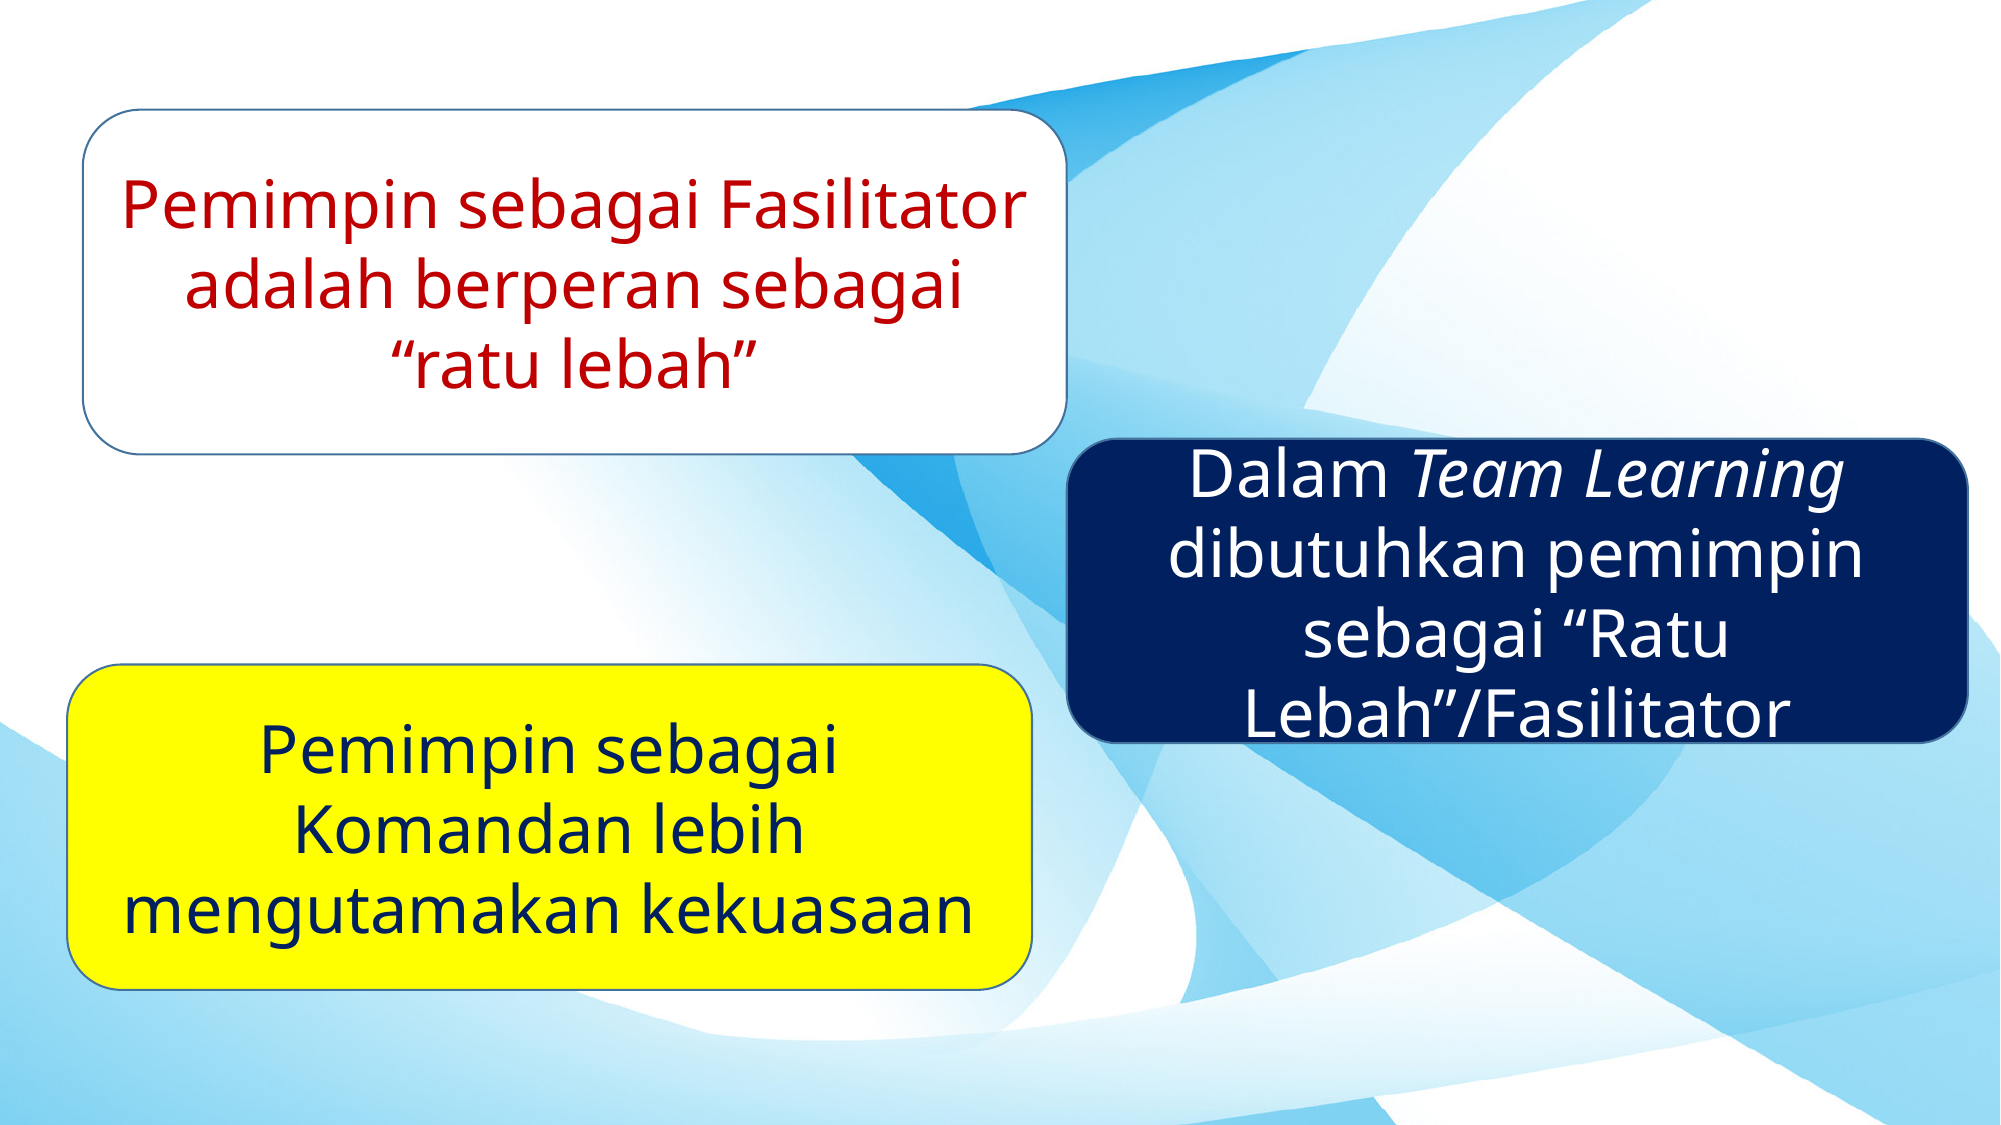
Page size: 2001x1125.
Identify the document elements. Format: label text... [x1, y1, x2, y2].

picture [0, 0, 2001, 1125]
text_box Dalam Team Learning dibutuhkan pemimpin sebagai “Ratu Lebah”/Fasilitator [1065, 437, 1969, 745]
text_box Pemimpin sebagai Komandan lebih mengutamakan kekuasaan [66, 663, 1034, 991]
text_box Pemimpin sebagai Fasilitator adalah berperan sebagai “ratu lebah” [81, 108, 1068, 456]
